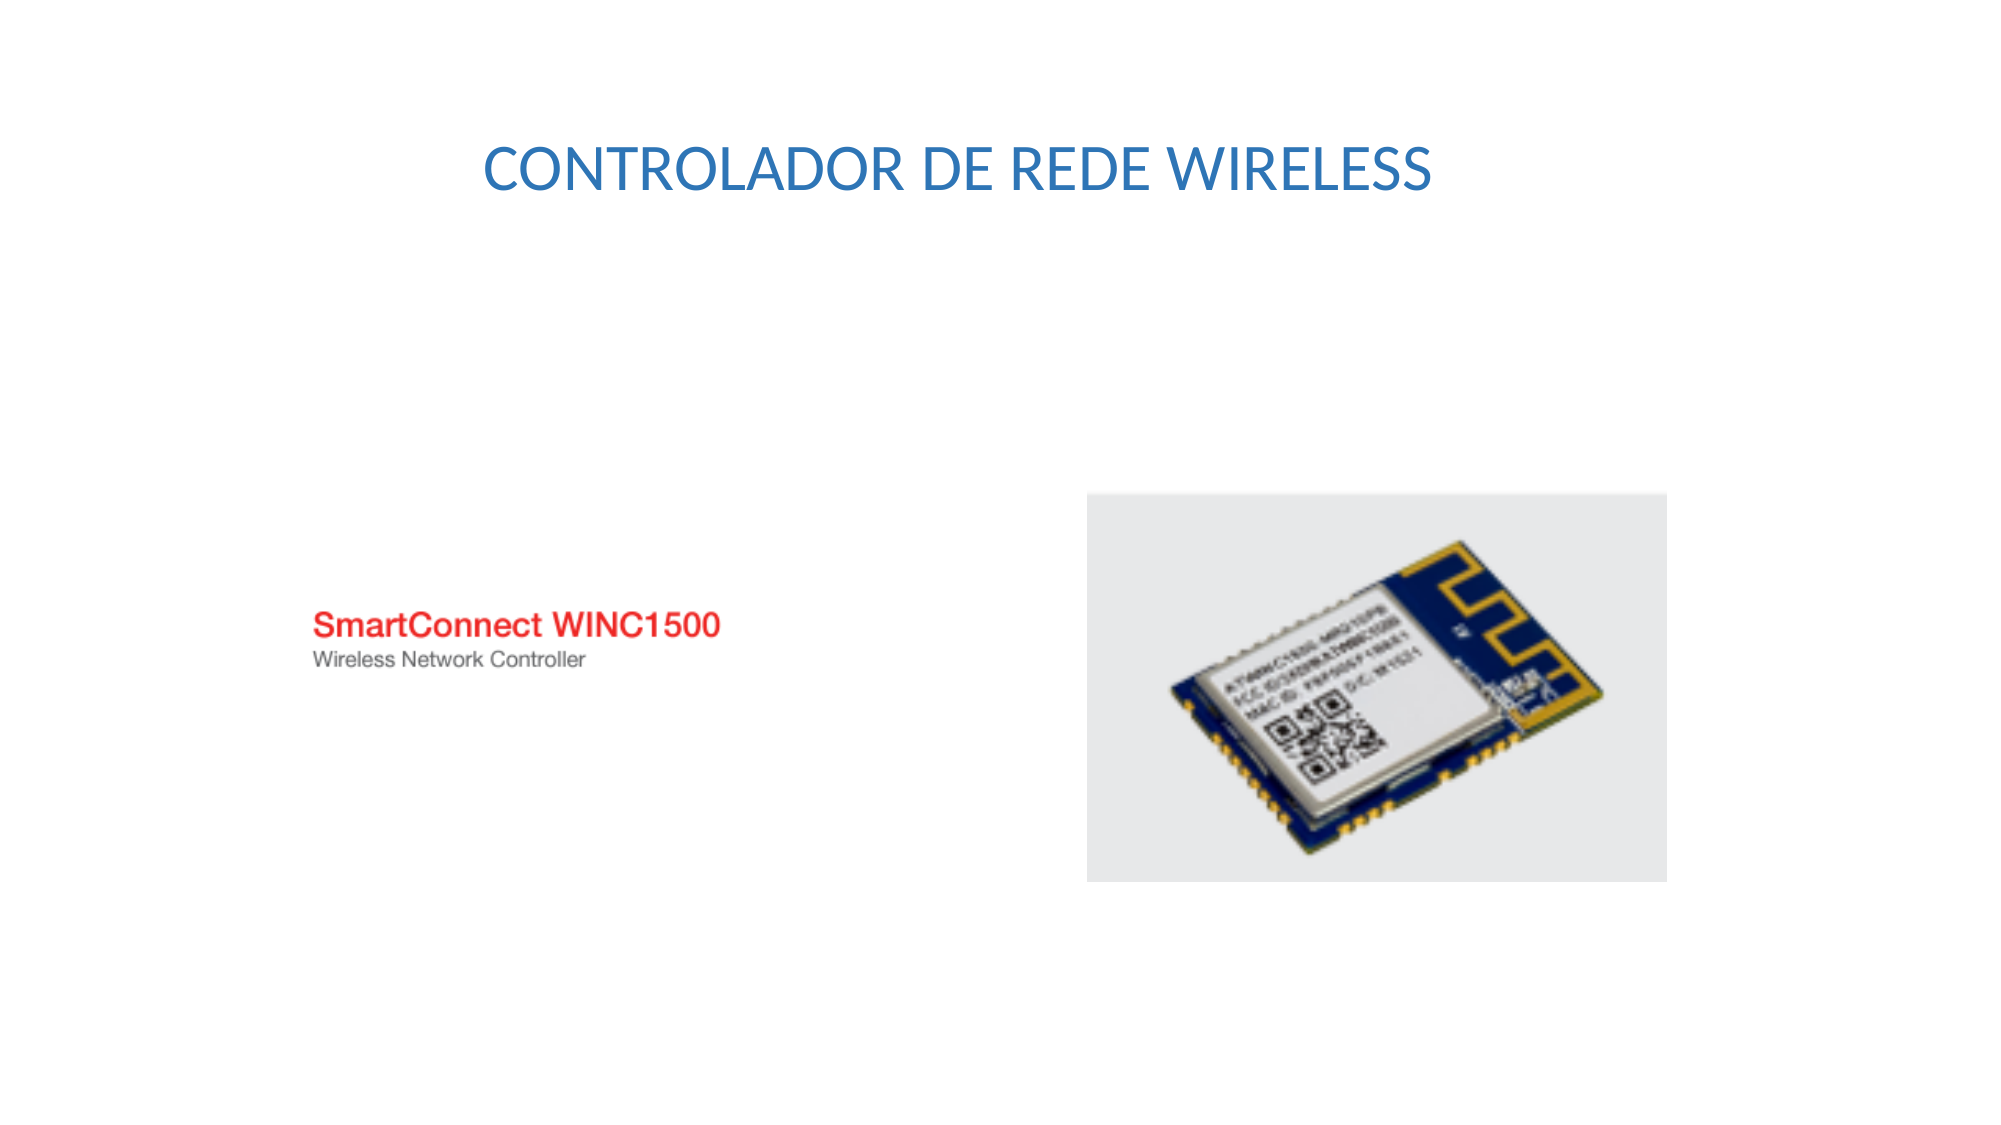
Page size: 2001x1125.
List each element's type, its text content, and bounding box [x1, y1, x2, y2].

picture [1087, 489, 1667, 882]
text_box CONTROLADOR DE REDE WIRELESS [469, 116, 1799, 212]
picture [292, 585, 754, 686]
